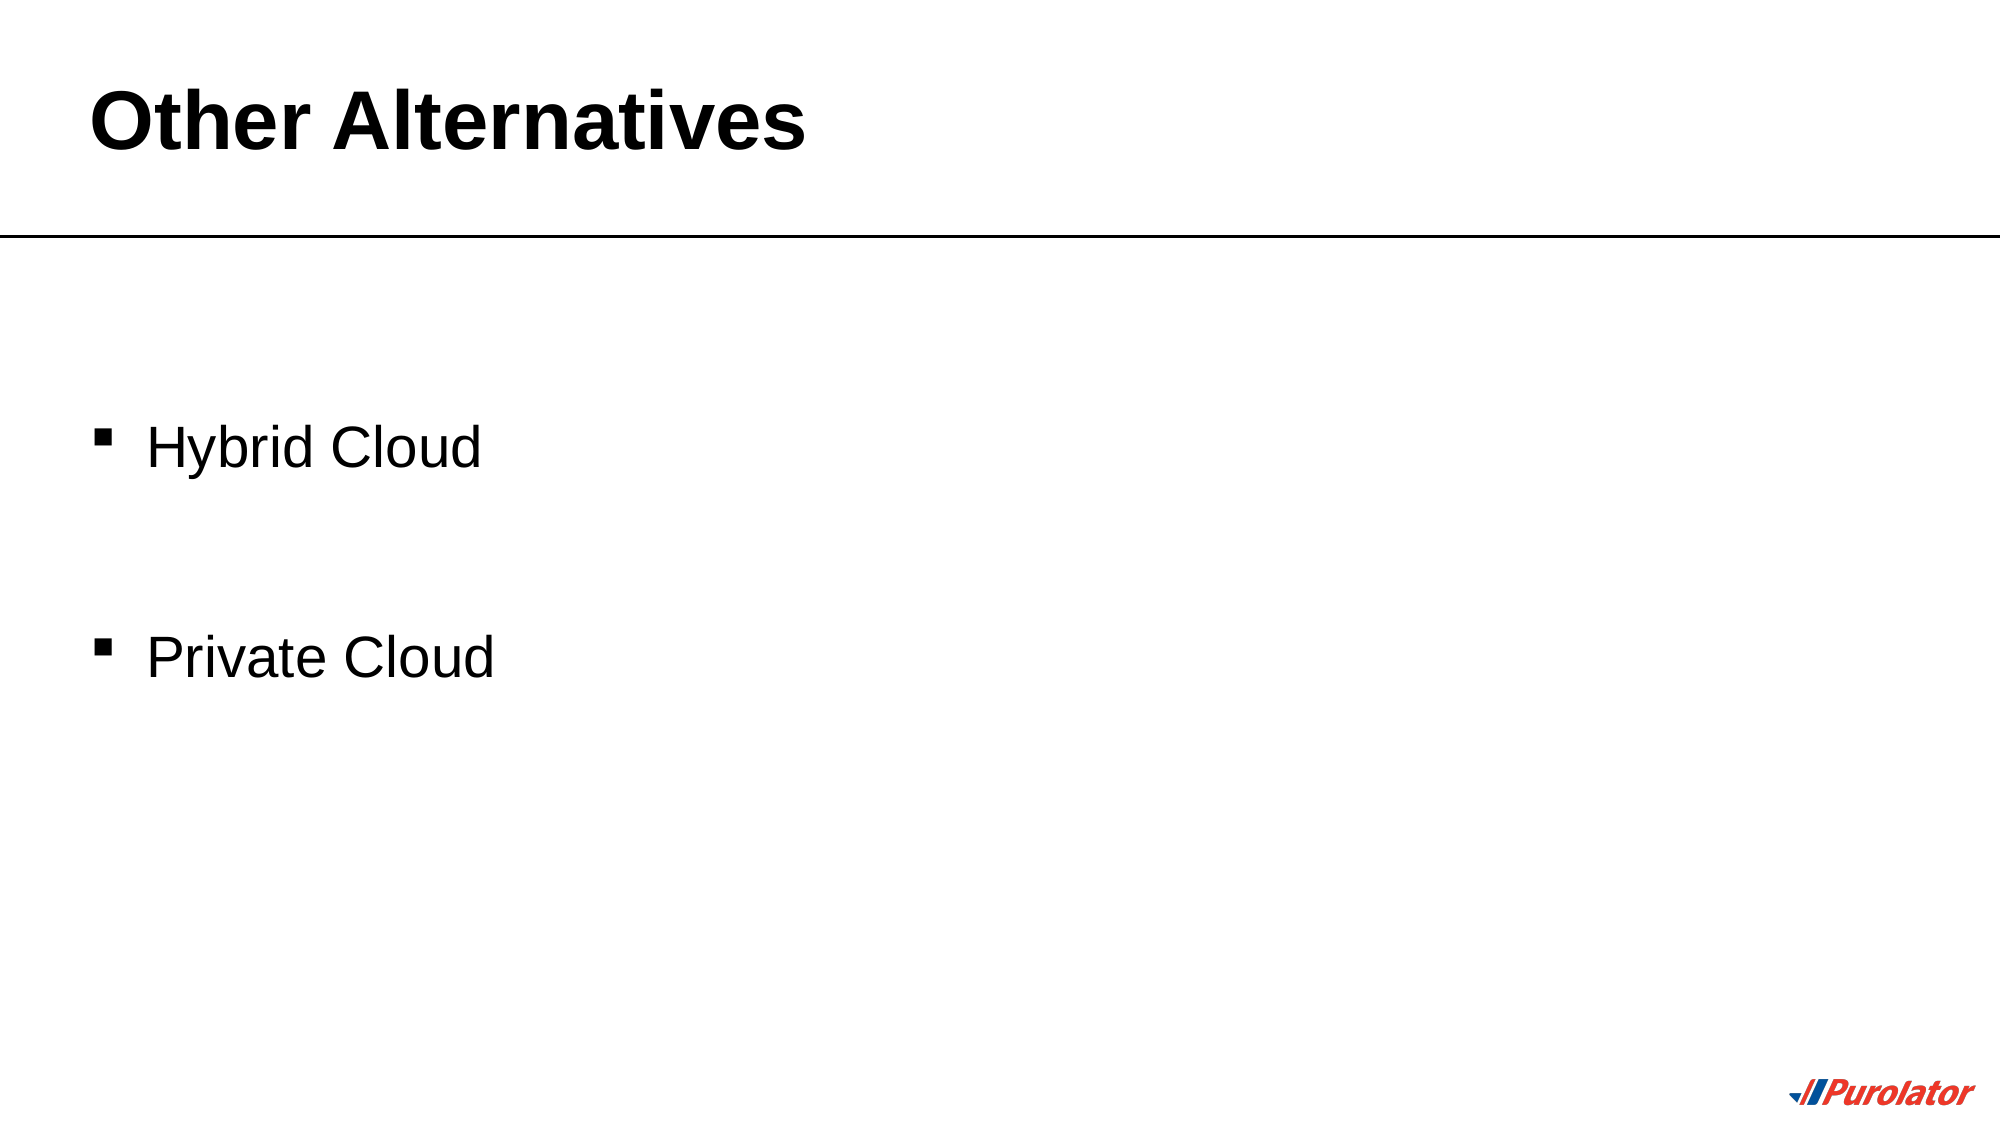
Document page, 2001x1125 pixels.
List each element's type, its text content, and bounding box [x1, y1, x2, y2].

text_box Hybrid Cloud Private Cloud [0, 261, 2000, 697]
picture [1785, 1075, 1980, 1109]
text_box Other Alternatives [0, 59, 2000, 174]
